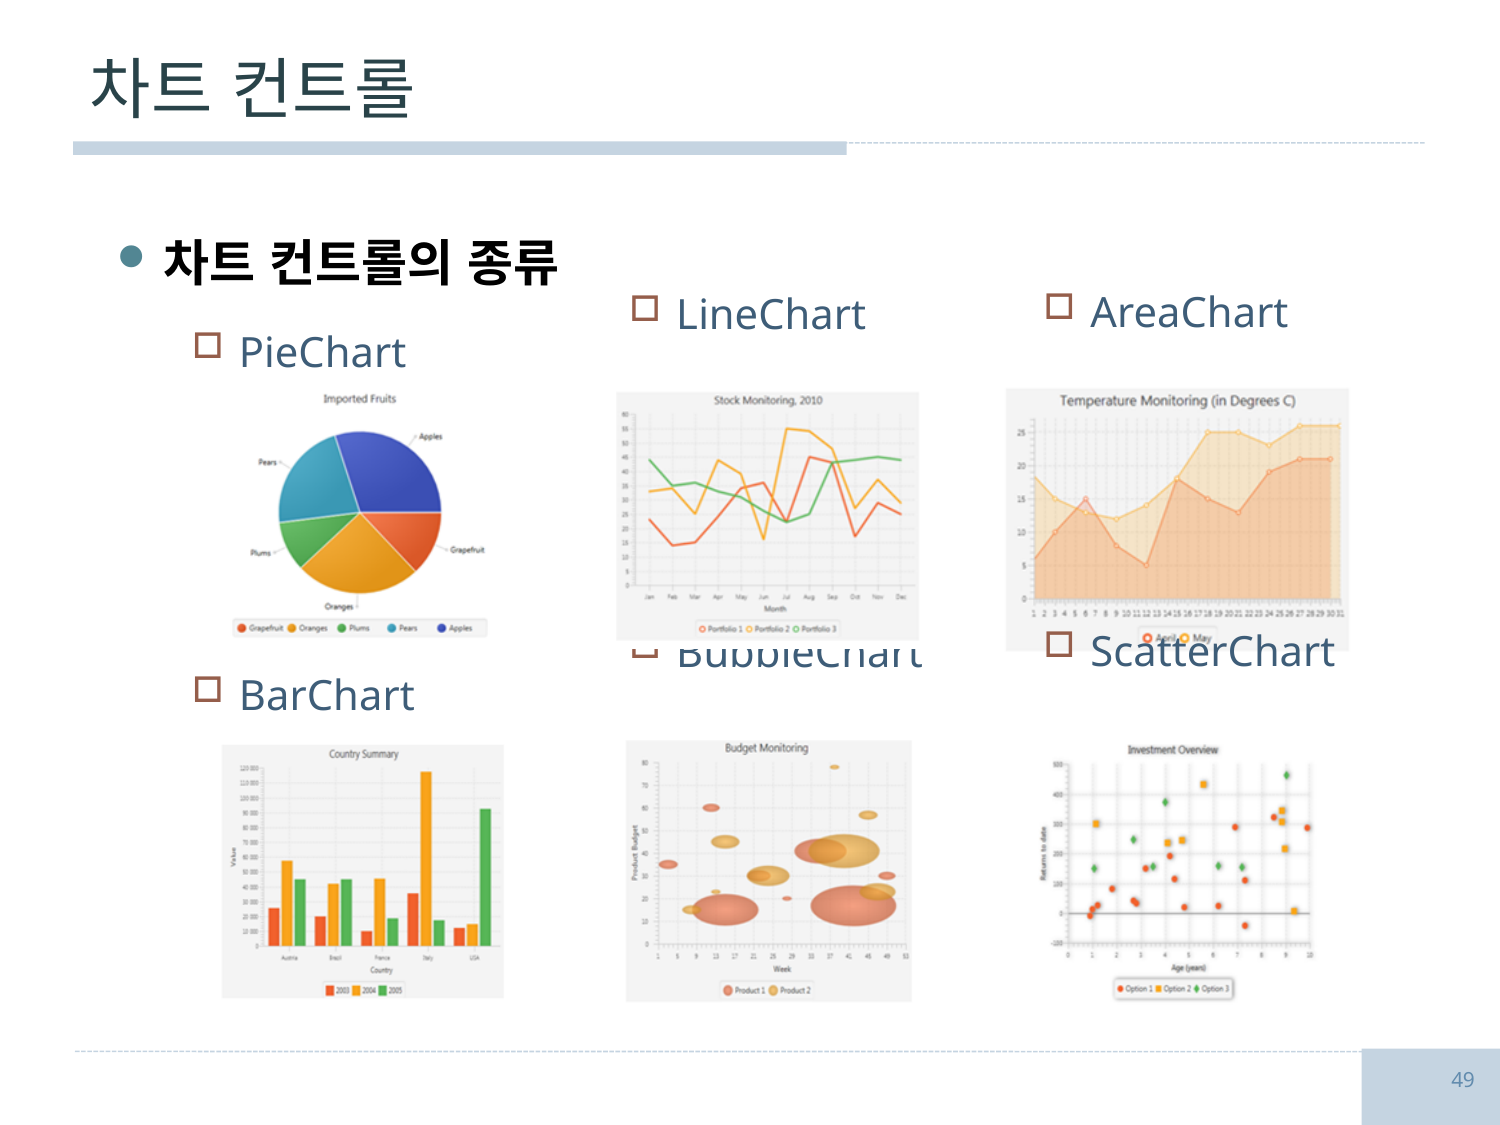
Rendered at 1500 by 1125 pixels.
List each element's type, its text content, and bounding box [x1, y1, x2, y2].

picture [1021, 731, 1325, 1014]
picture [615, 733, 917, 1004]
title 차트 컨트롤 [75, 24, 1425, 134]
text_box AreaChart ScatterChart [953, 184, 1500, 991]
list 차트 컨트롤의 종류 PieChart BarChart [102, 193, 610, 1000]
picture [213, 388, 515, 643]
text_box LineChart BubbleChart [539, 185, 1015, 992]
picture [999, 381, 1357, 656]
picture [606, 382, 927, 649]
picture [213, 734, 511, 1004]
